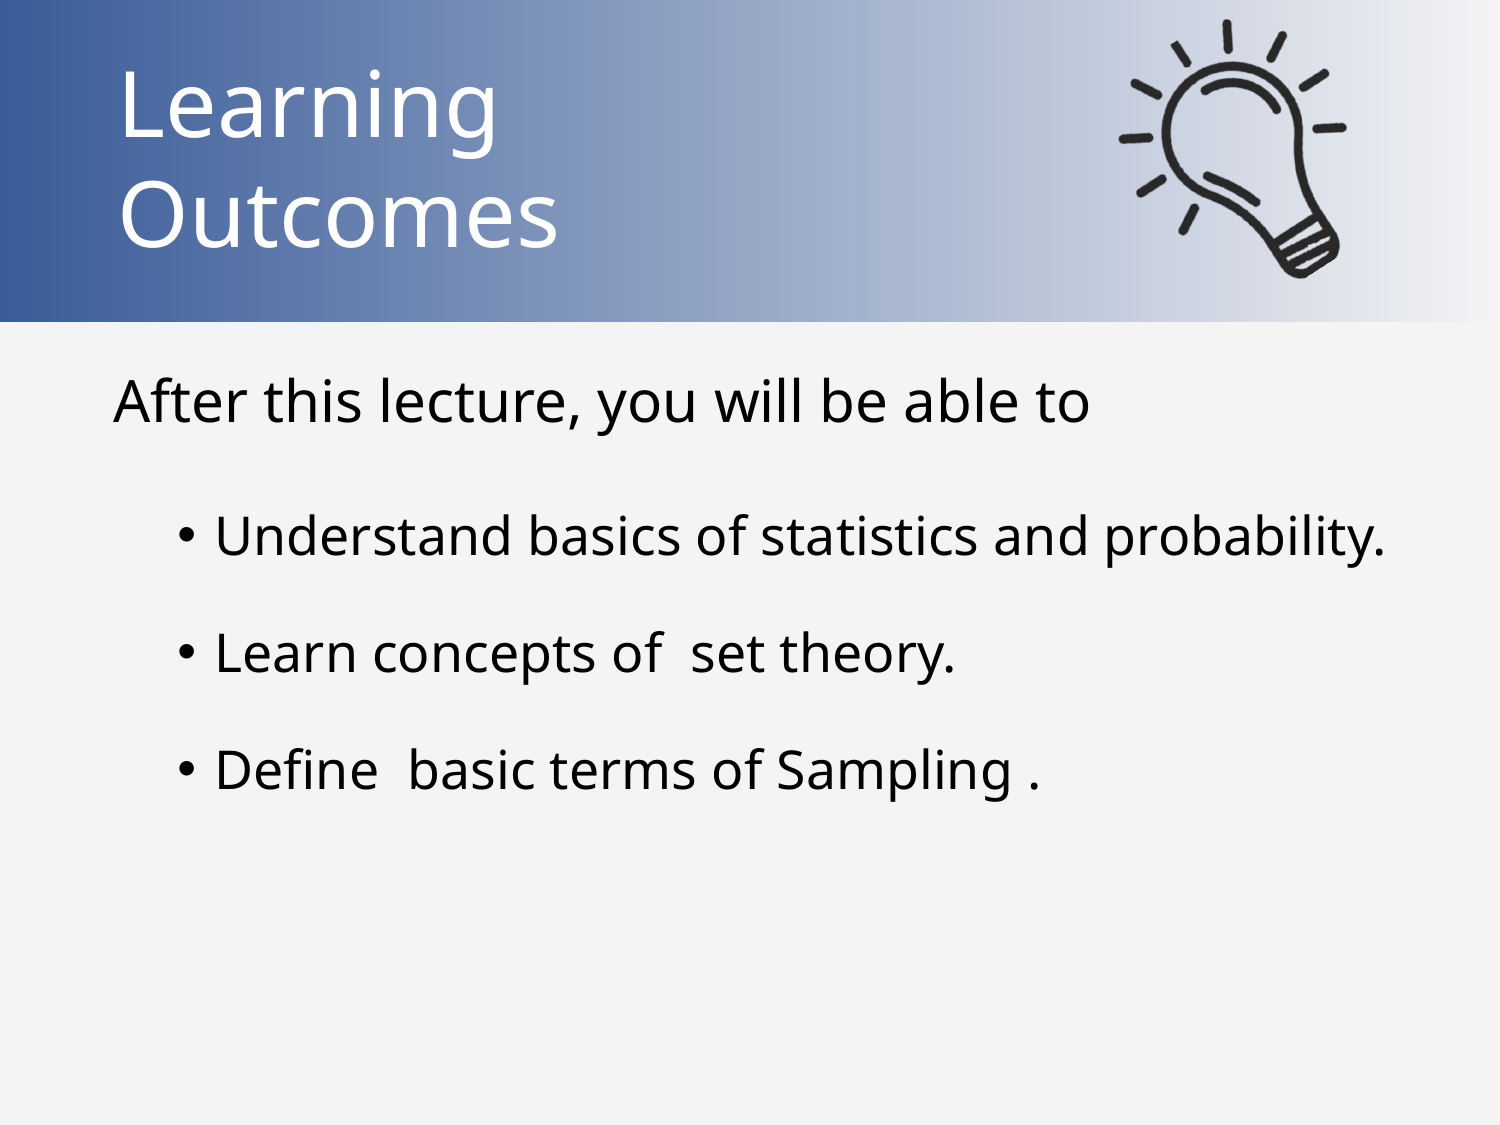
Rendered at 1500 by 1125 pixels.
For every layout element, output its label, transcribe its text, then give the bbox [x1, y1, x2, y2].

picture [1007, 0, 1484, 374]
list Understand basics of statistics and probability. Learn concepts of set theory. Define basic terms of Sampling . [162, 462, 1446, 809]
